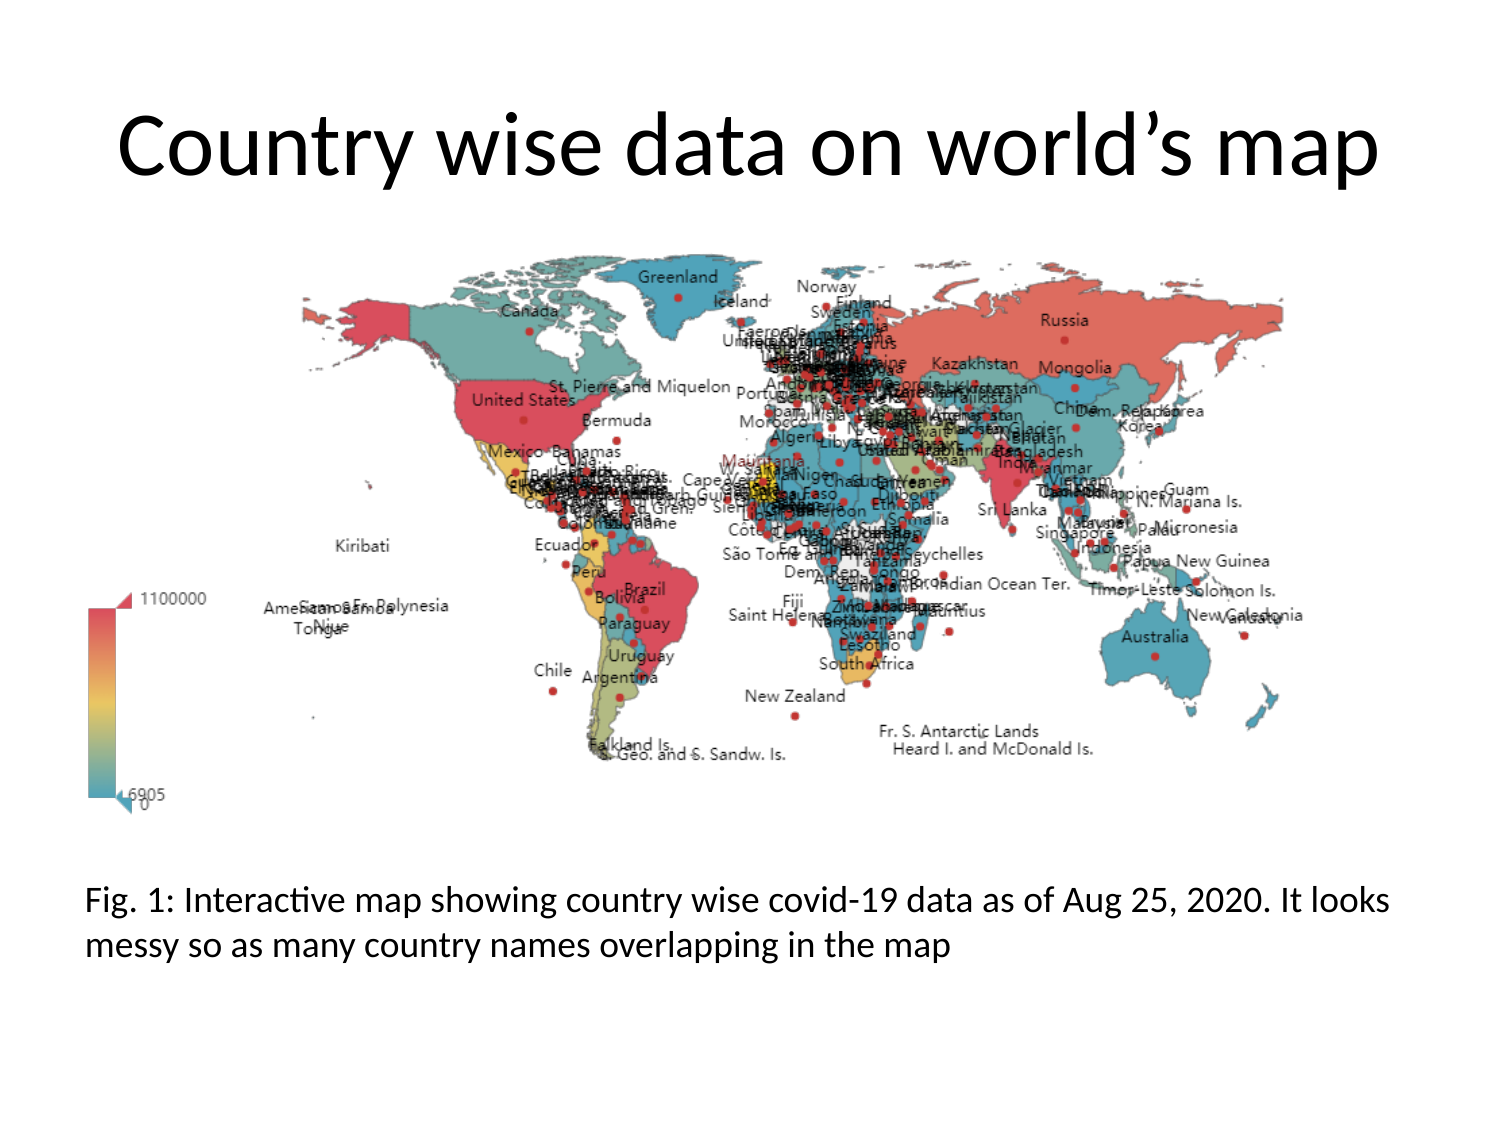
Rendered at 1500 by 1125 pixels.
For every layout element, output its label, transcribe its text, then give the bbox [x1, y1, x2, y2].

text_box Fig. 1: Interactive map showing country wise covid-19 data as of Aug 25, 2020. It looks messy so as many country names overlapping in the map [70, 867, 1442, 972]
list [81, 198, 1433, 821]
title Country wise data on world’s map [75, 45, 1425, 233]
